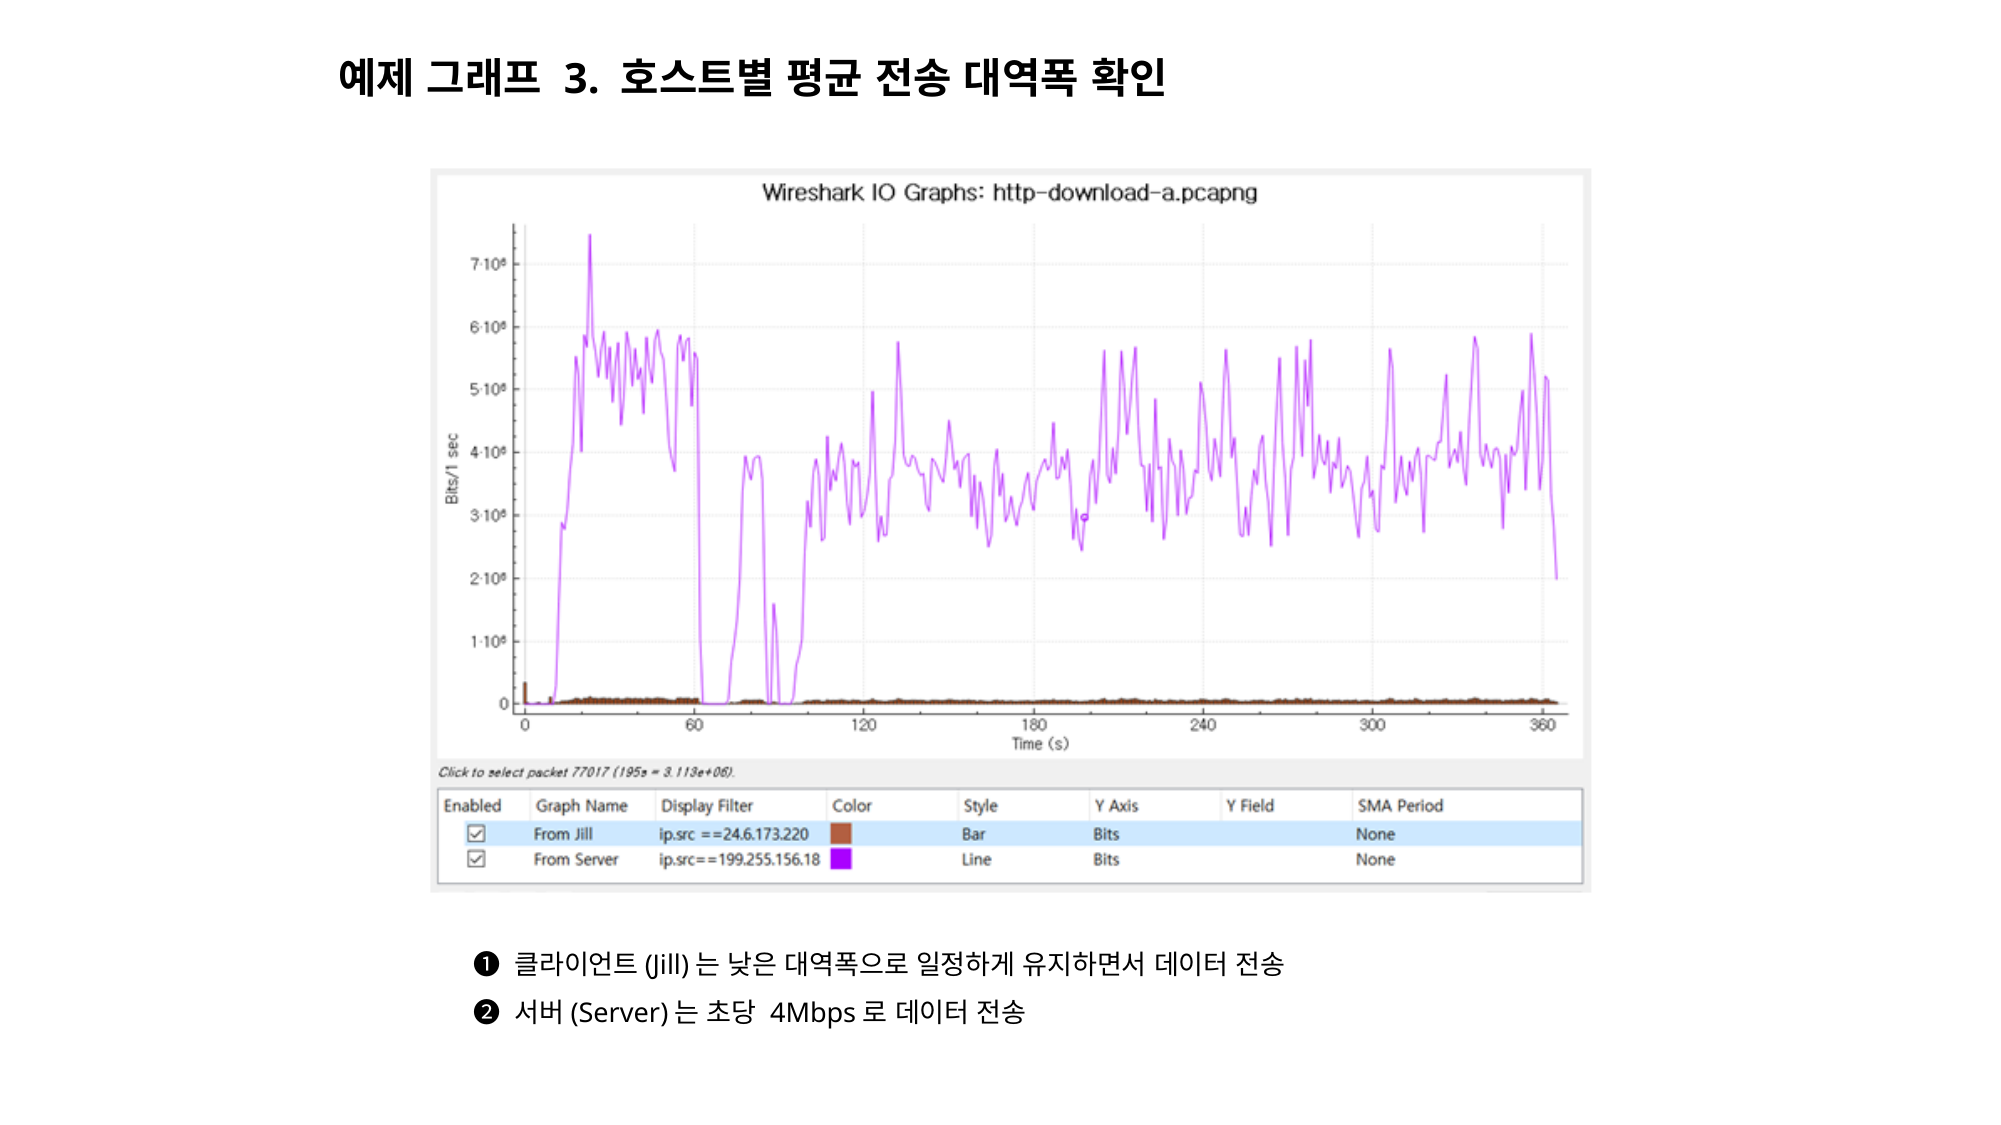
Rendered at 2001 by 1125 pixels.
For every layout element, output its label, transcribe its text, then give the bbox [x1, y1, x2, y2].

text_box ❶ 클라이언트(Jill)는 낮은 대역폭으로 일정하게 유지하면서 데이터 전송 ❷ 서버(Server)는 초당 4Mbps로 데이터 전송 [444, 923, 1300, 1036]
text_box 예제 그래프 3. 호스트별 평균 전송 대역폭 확인 [323, 44, 1207, 110]
picture [424, 162, 1595, 903]
